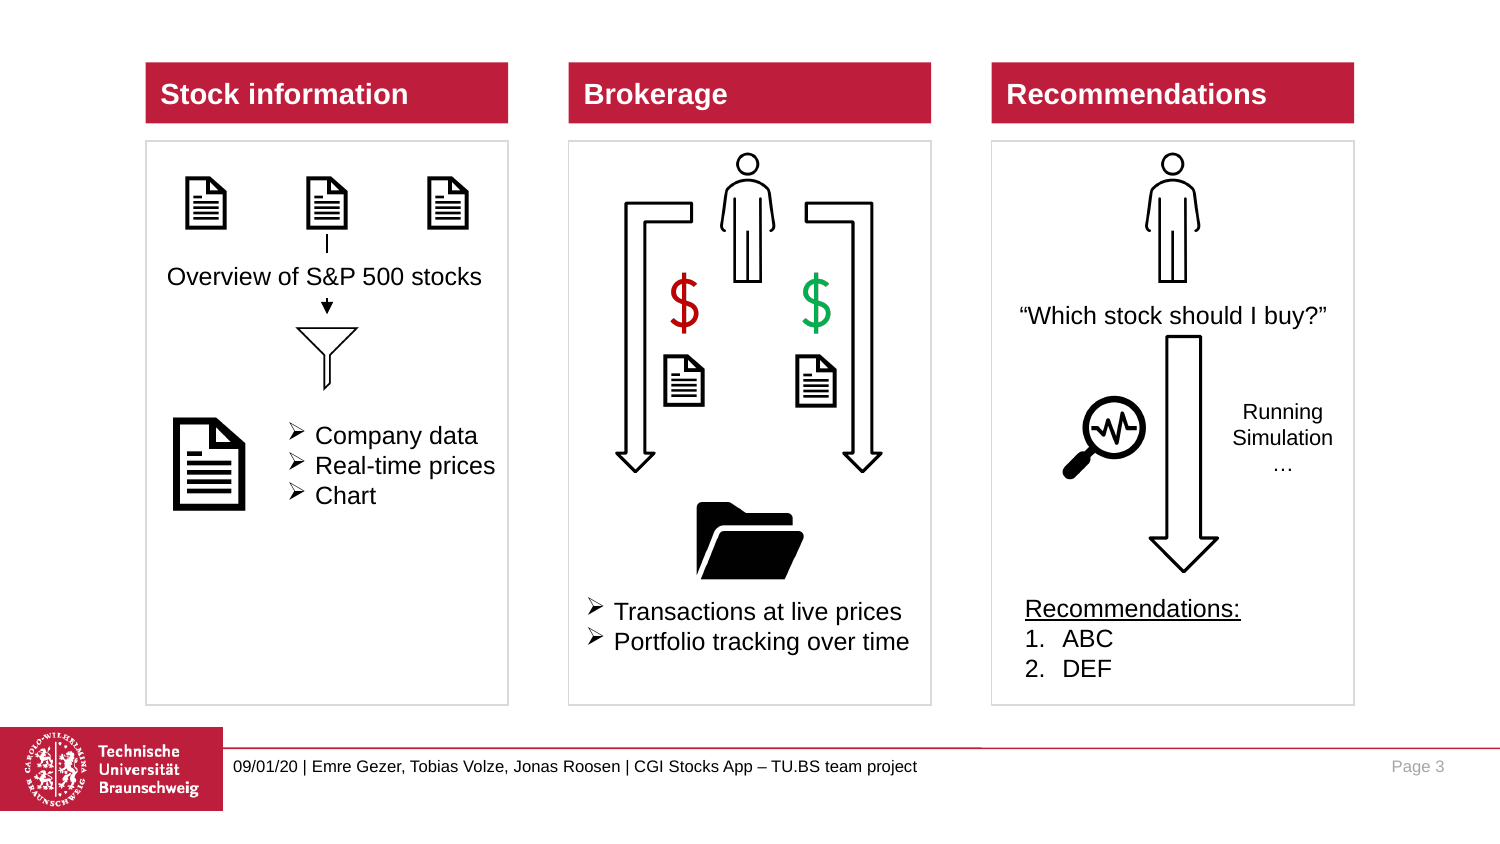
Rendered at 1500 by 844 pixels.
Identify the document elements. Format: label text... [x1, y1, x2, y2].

picture [1053, 387, 1155, 488]
text_box [823, 201, 883, 473]
text_box [615, 201, 672, 473]
text_box [991, 141, 1355, 706]
picture [683, 474, 816, 607]
picture [174, 171, 238, 235]
picture [416, 171, 480, 235]
text_box Overview of S&P 500 stocks [152, 253, 321, 298]
picture [652, 349, 716, 413]
picture [0, 727, 223, 811]
picture [650, 148, 850, 337]
picture [1103, 148, 1243, 287]
text_box Recommendations: ABC DEF [1010, 585, 1298, 691]
text_box Overview of S&P 500 stocks [333, 253, 503, 298]
text_box Running Simulation … [1209, 390, 1357, 484]
text_box [145, 141, 509, 706]
text_box Transactions at live prices Portfolio tracking over time [571, 587, 929, 693]
text_box [1148, 337, 1220, 573]
text_box Brokerage [568, 62, 932, 124]
picture [295, 171, 359, 235]
text_box Company data Real-time prices Chart [272, 411, 517, 517]
picture [282, 313, 373, 404]
text_box Recommendations [991, 62, 1355, 124]
picture [784, 349, 848, 413]
text_box Stock information [145, 62, 509, 124]
picture [153, 408, 265, 520]
text_box [568, 141, 932, 706]
text_box “Which stock should I buy?” [994, 291, 1353, 337]
